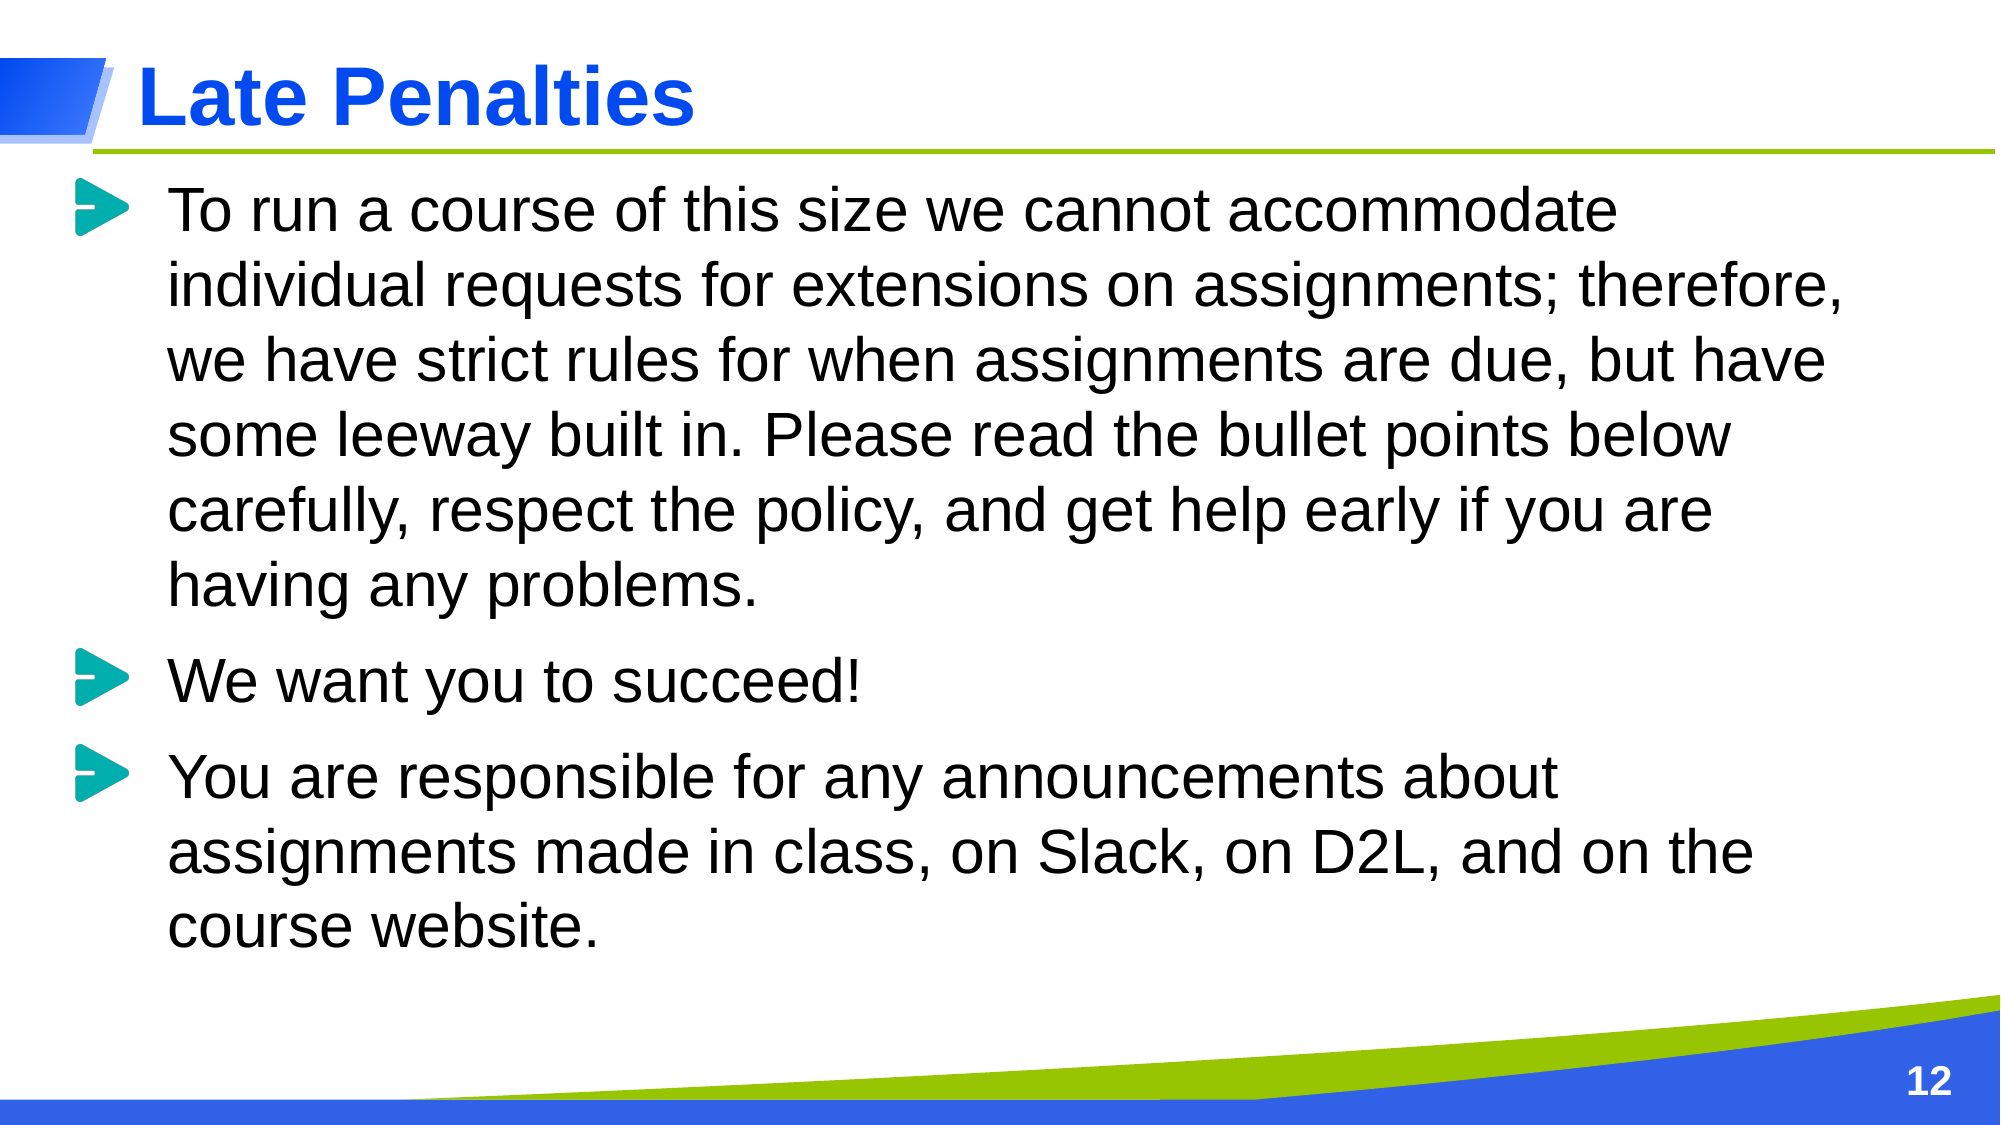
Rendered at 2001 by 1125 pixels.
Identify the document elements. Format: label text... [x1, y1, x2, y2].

text_box To run a course of this size we cannot accommodate individual requests for extensions on assignments; therefore, we have strict rules for when assignments are due, but have some leeway built in. Please read the bullet points below carefully, respect the policy, and get help early if you are having any problems. We want you to succeed! You are responsible for any announcements about assignments made in class, on Slack, on D2L, and on the course website. [58, 161, 1906, 811]
picture [73, 178, 131, 236]
picture [73, 648, 131, 706]
picture [73, 744, 131, 802]
text_box Late Penalties [122, 46, 1554, 144]
